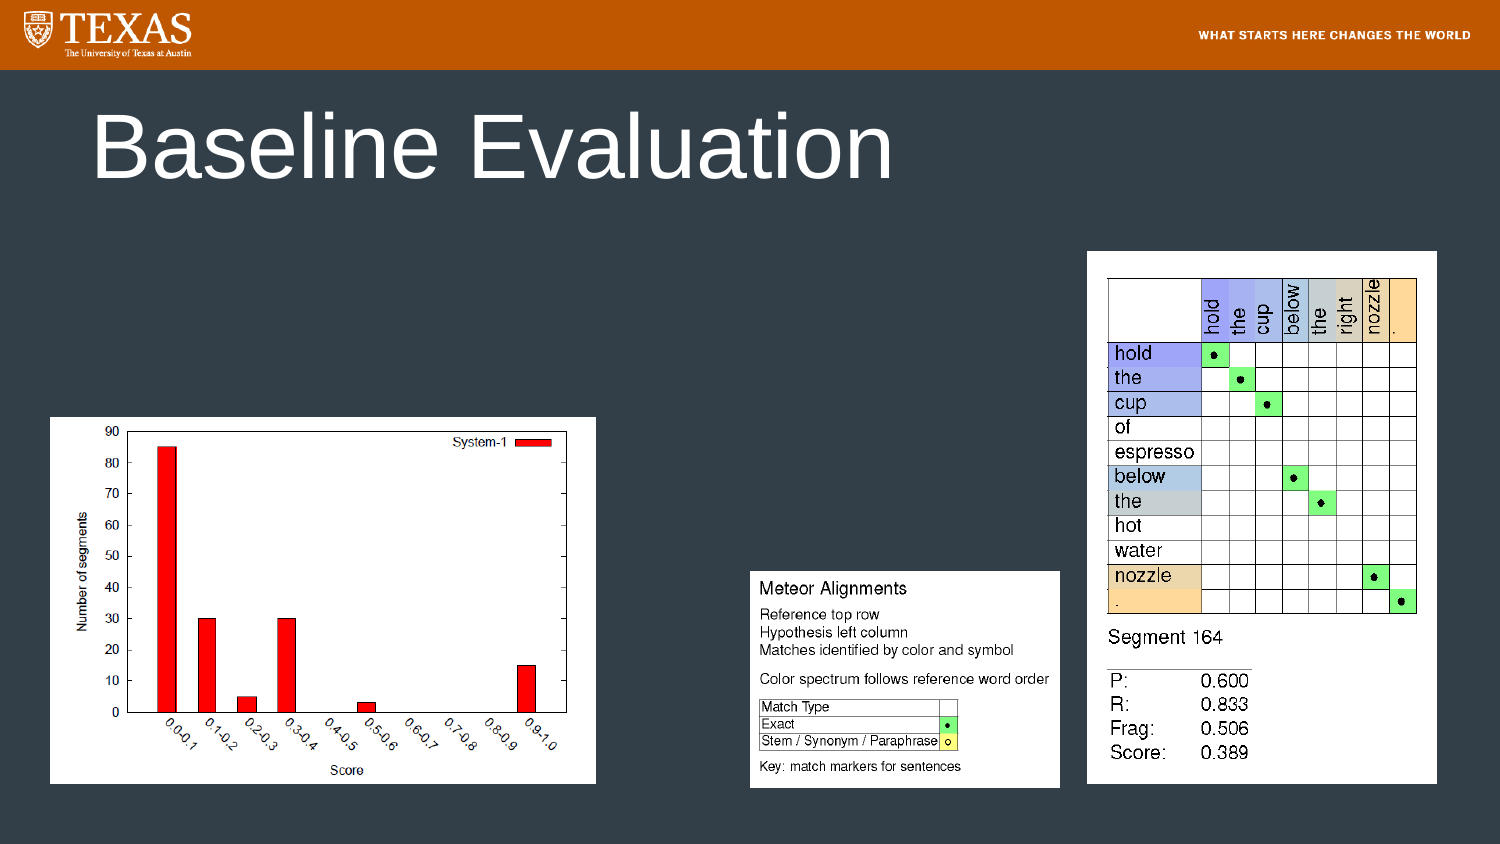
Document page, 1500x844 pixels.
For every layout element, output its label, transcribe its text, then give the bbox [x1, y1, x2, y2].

picture [0, 0, 1500, 844]
title Baseline Evaluation [75, 71, 1425, 213]
